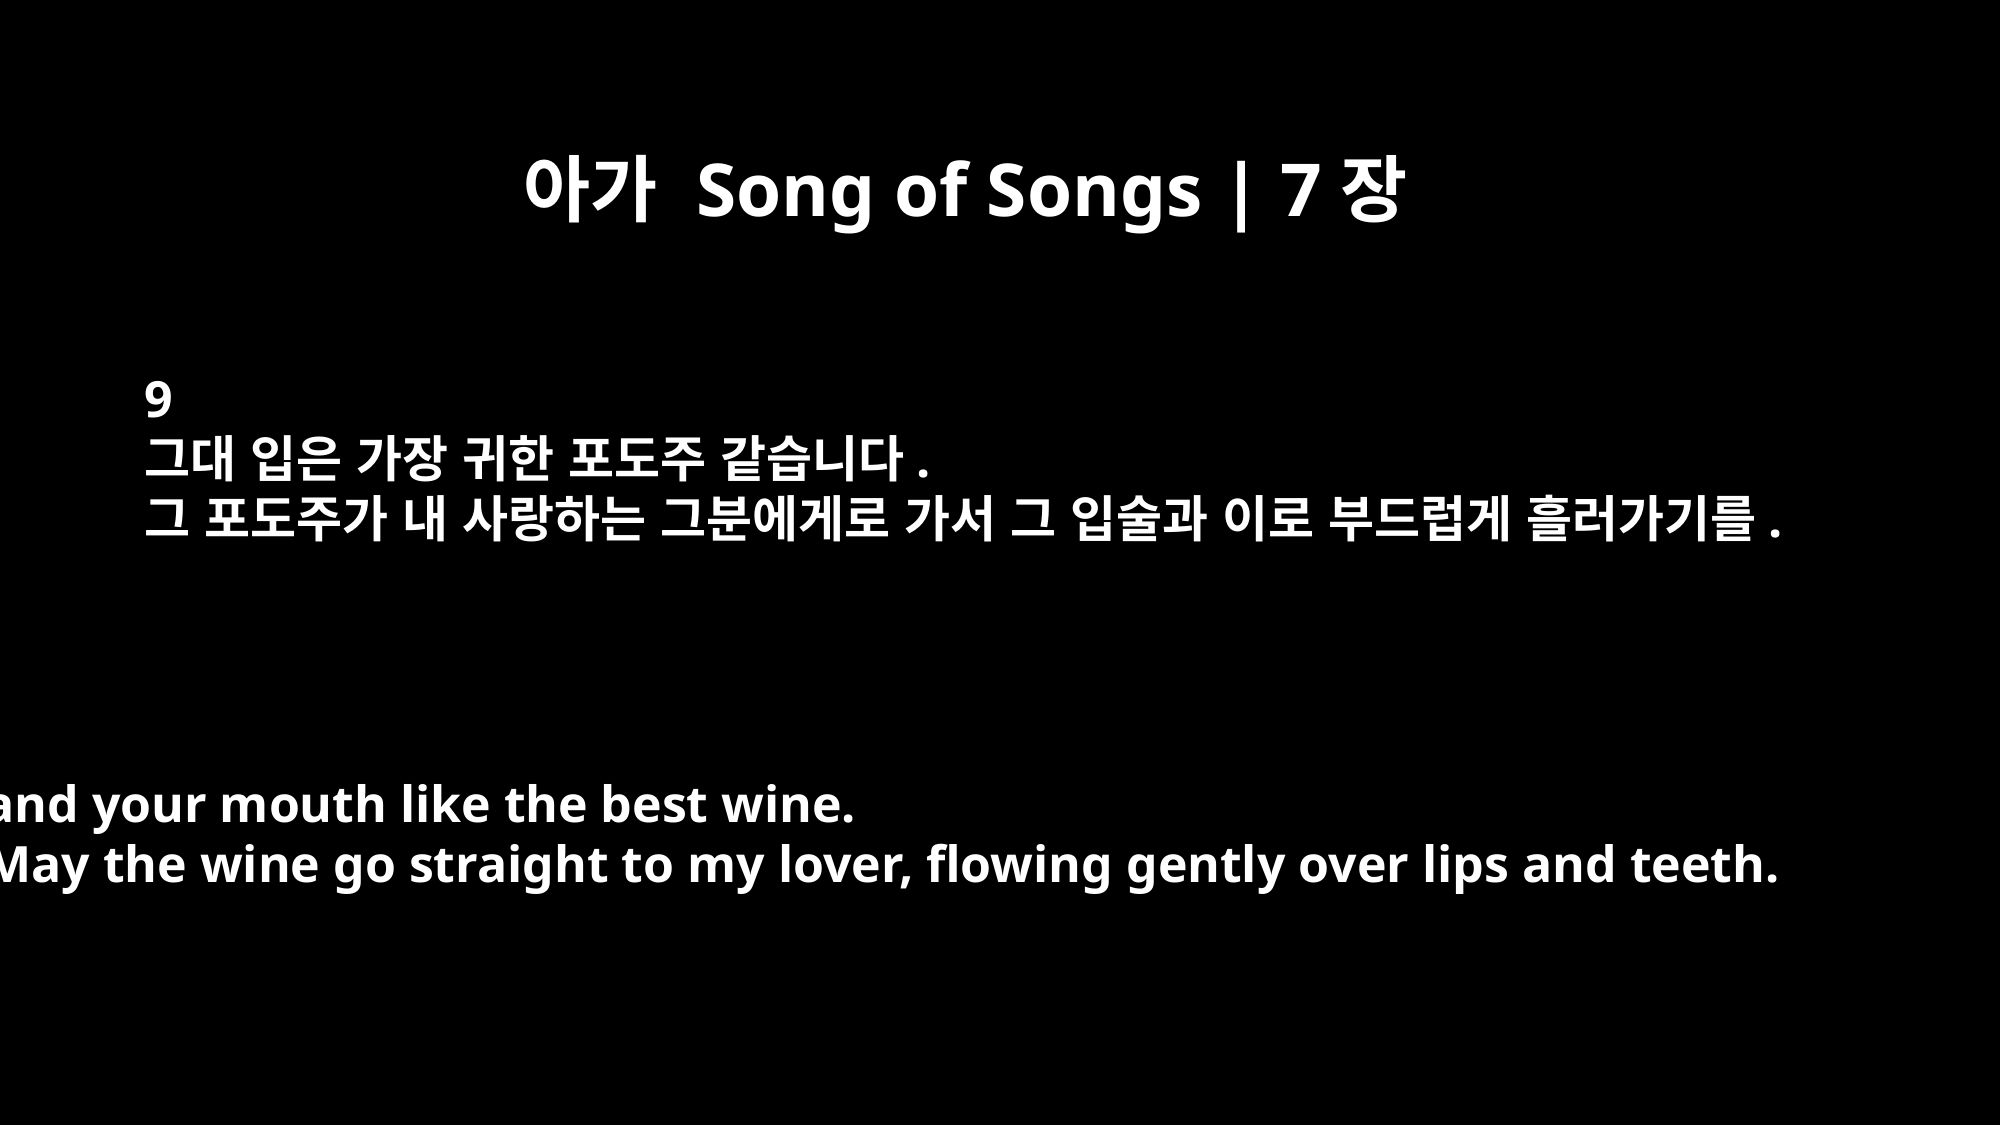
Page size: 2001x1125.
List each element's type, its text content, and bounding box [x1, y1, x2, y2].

text_box and your mouth like the best wine. May the wine go straight to my lover, flowing gently over lips and teeth. [0, 764, 1796, 900]
text_box 9 그대 입은 가장 귀한 포도주 같습니다. 그 포도주가 내 사랑하는 그분에게로 가서 그 입술과 이로 부드럽게 흘러가기를. [130, 359, 1799, 555]
text_box 아가 Song of Songs | 7장 [508, 136, 1424, 239]
